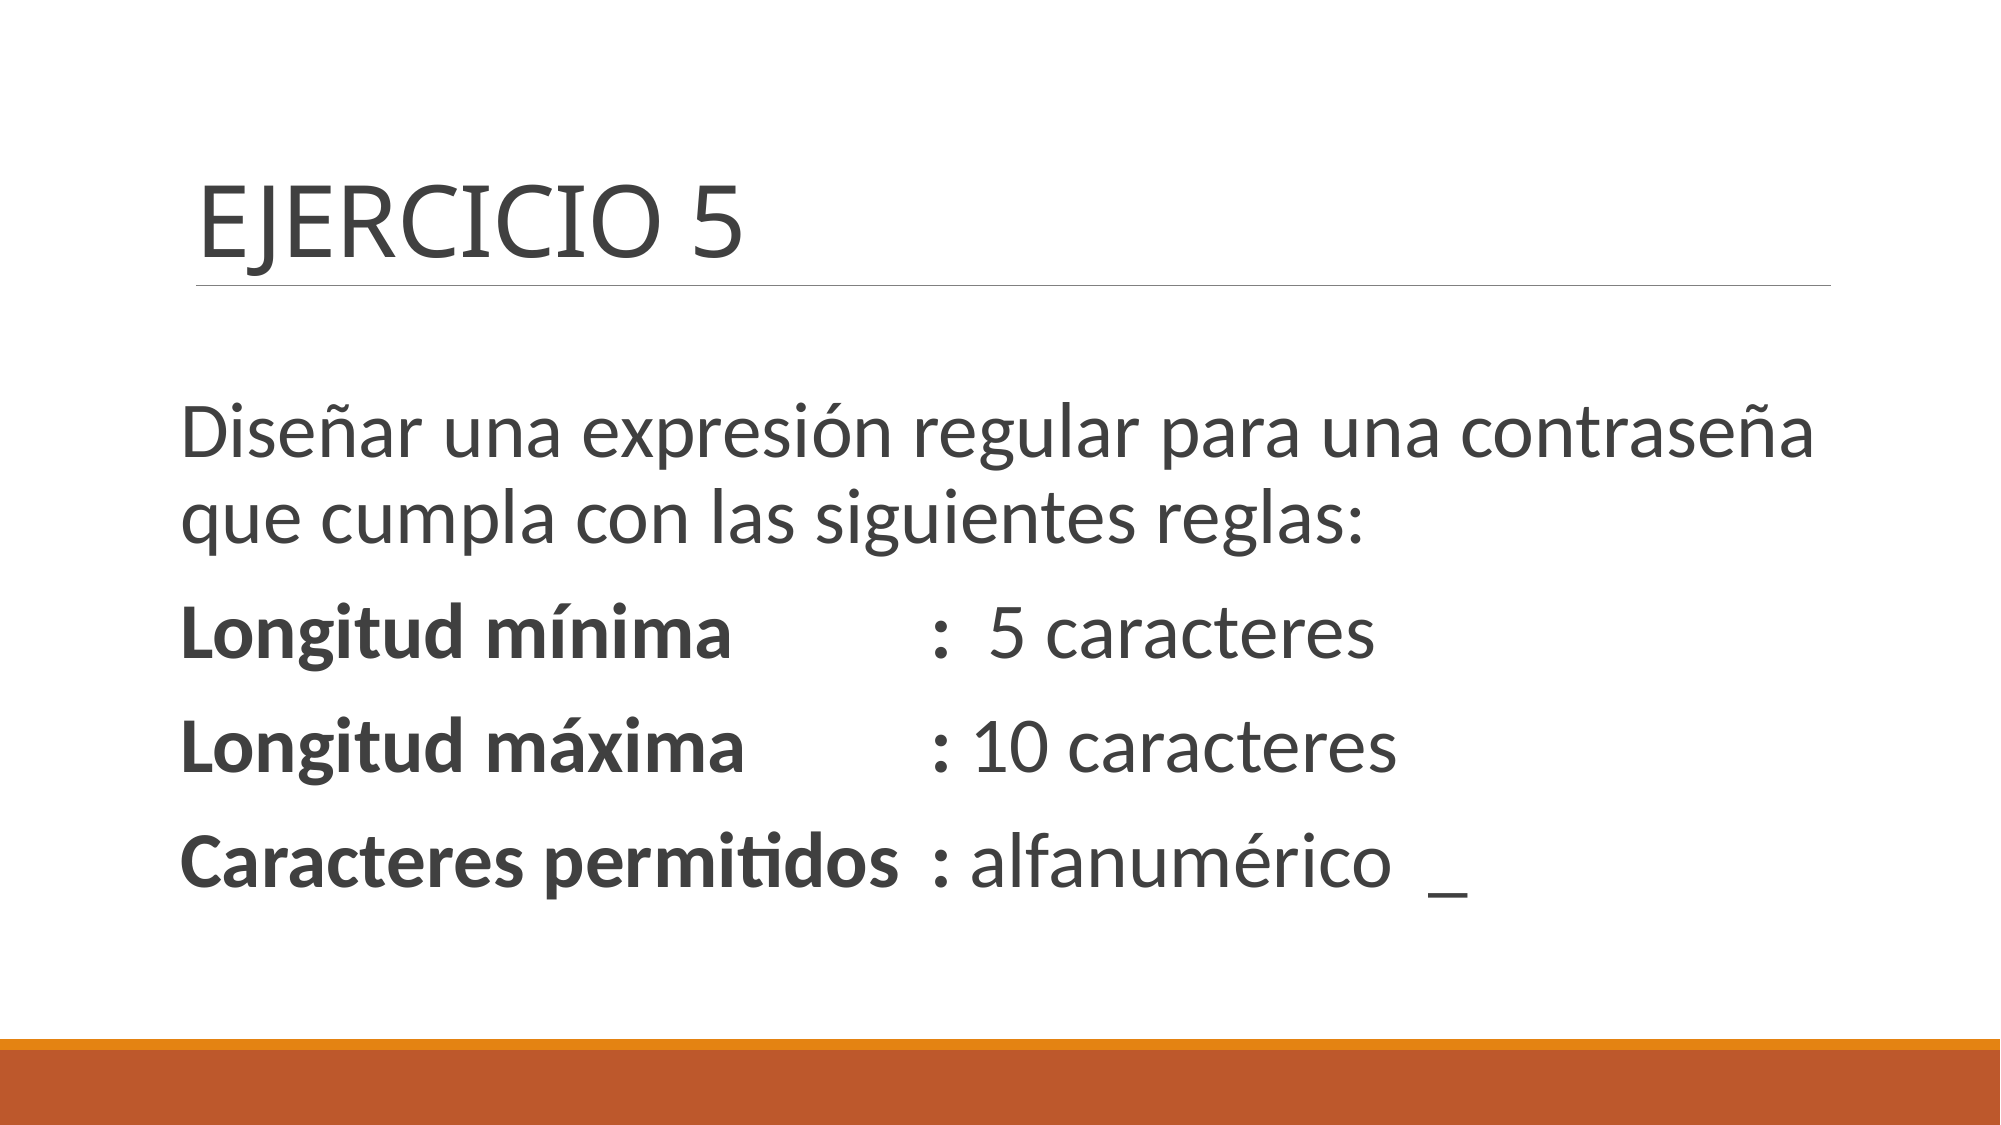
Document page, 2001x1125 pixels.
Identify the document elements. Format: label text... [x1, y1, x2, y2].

title EJERCICIO 5 [180, 47, 1830, 285]
list Diseñar una expresión regular para una contraseña que cumpla con las siguientes reglas: Longitud mínima : 5 caracteres Longitud máxima : 10 caracteres Caracteres permitidos : alfanumérico _ [180, 302, 1830, 963]
